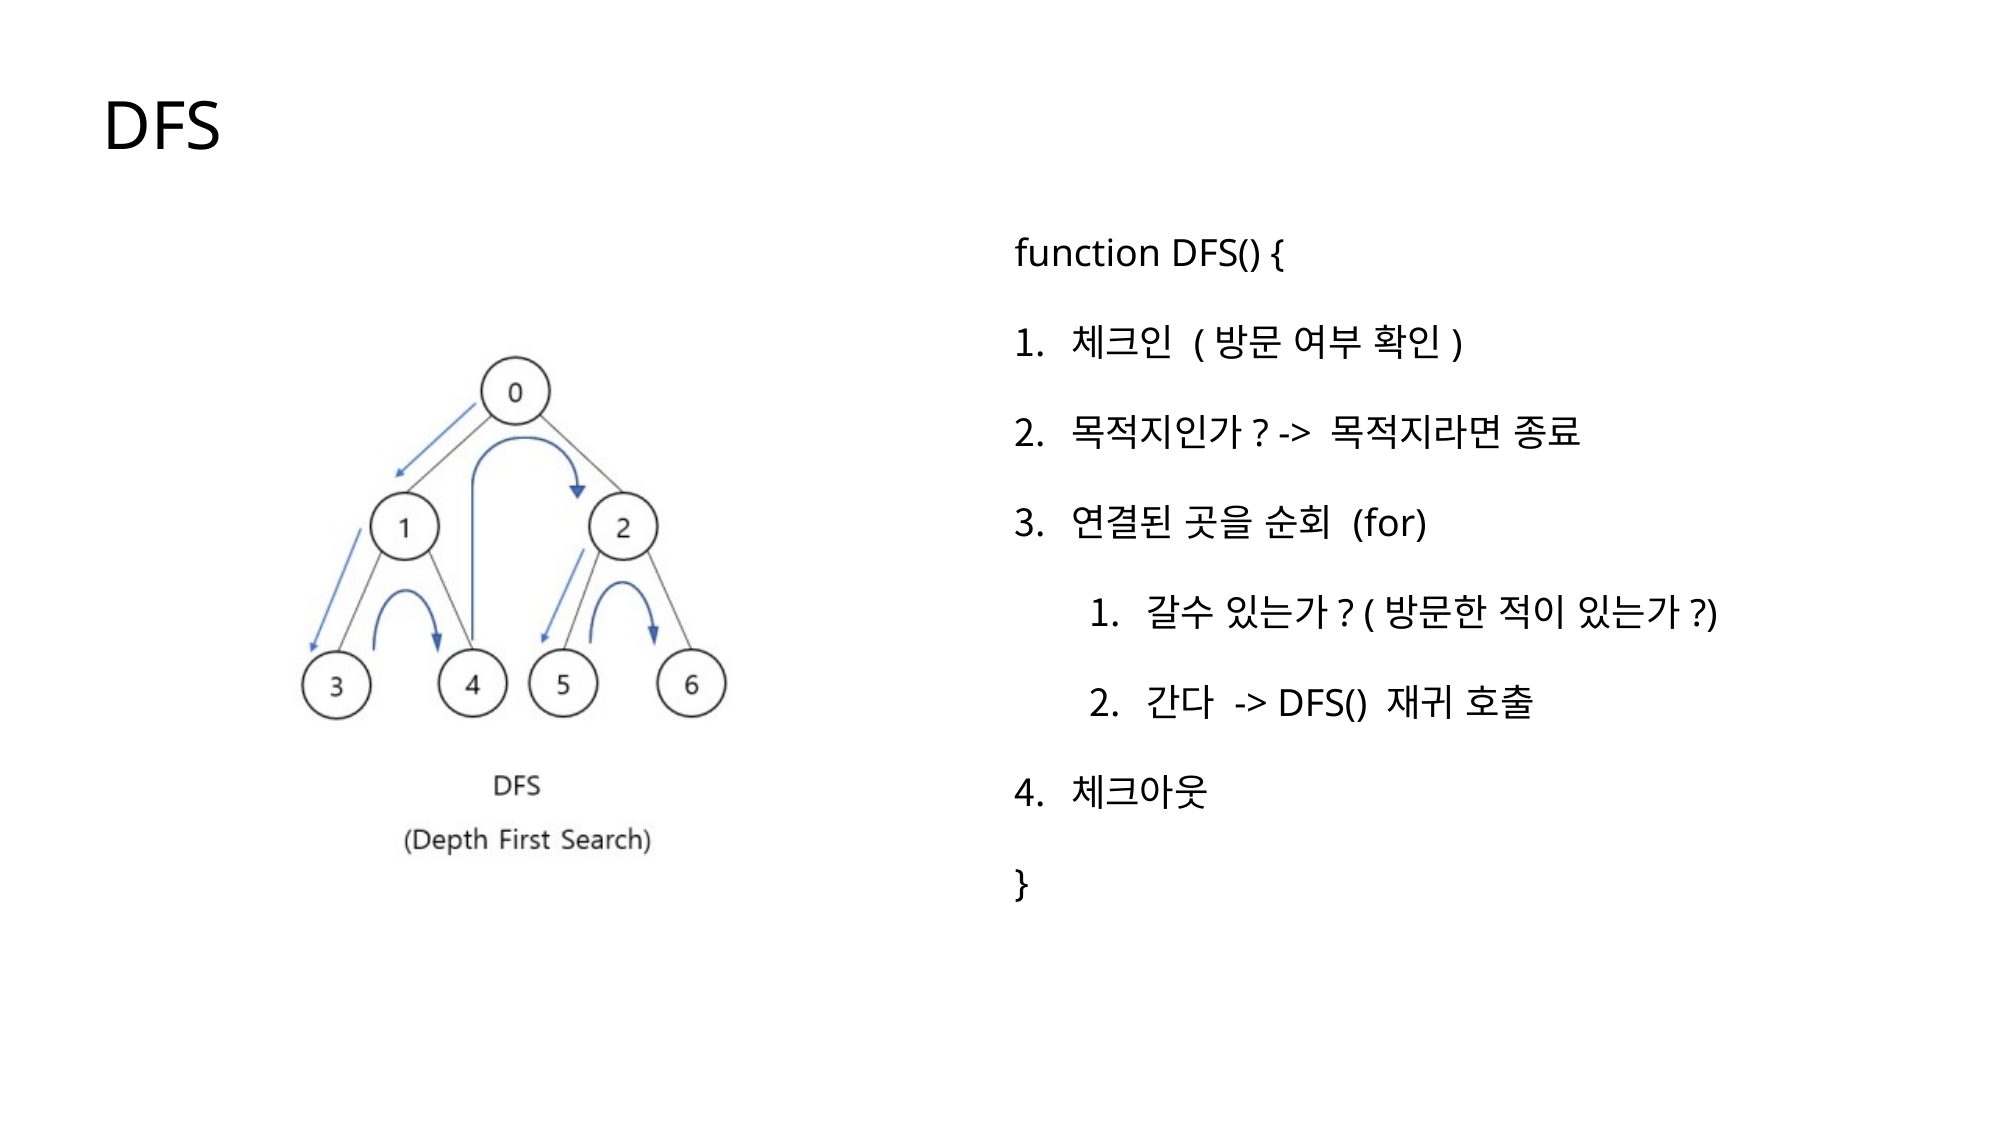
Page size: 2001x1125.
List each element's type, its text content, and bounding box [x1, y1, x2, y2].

text_box function DFS() { 체크인 (방문 여부 확인) 목적지인가? -> 목적지라면 종료 연결된 곳을 순회 (for) 갈수 있는가? (방문한 적이 있는가?) 간다 -> DFS() 재귀 호출 체크아웃 } [999, 221, 1843, 911]
text_box DFS [87, 75, 892, 170]
picture [256, 320, 837, 893]
